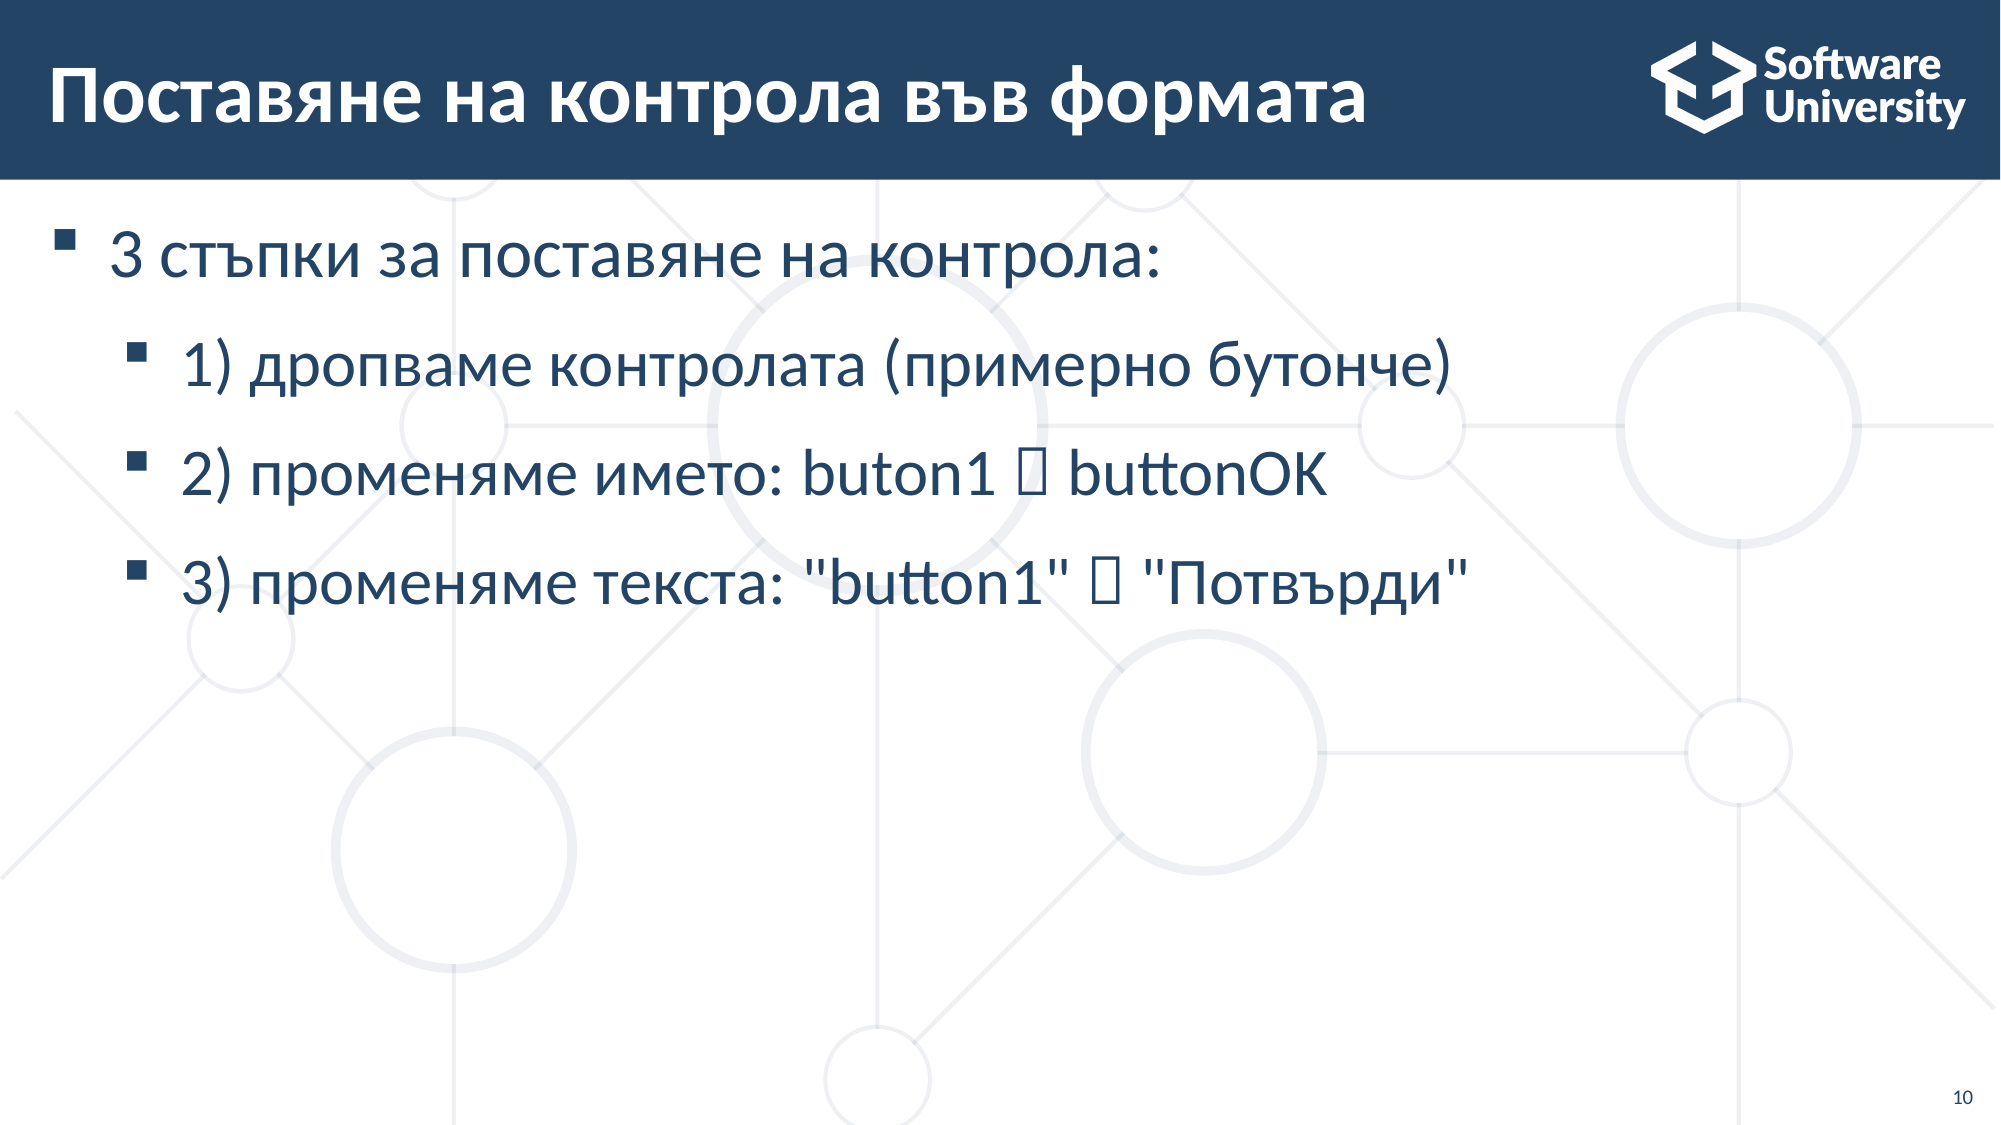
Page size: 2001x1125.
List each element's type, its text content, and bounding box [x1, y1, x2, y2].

picture [1651, 41, 1966, 134]
list 3 стъпки за поставяне на контрола: 1) дропваме контролата (примерно бутонче) 2) променяме името: buton1  buttonOK 3) променяме текста: "button1"  "Потвърди" [31, 196, 1970, 1104]
slide_number 10 [1927, 1067, 1989, 1117]
title Поставяне на контрола във формата [31, 16, 1625, 162]
